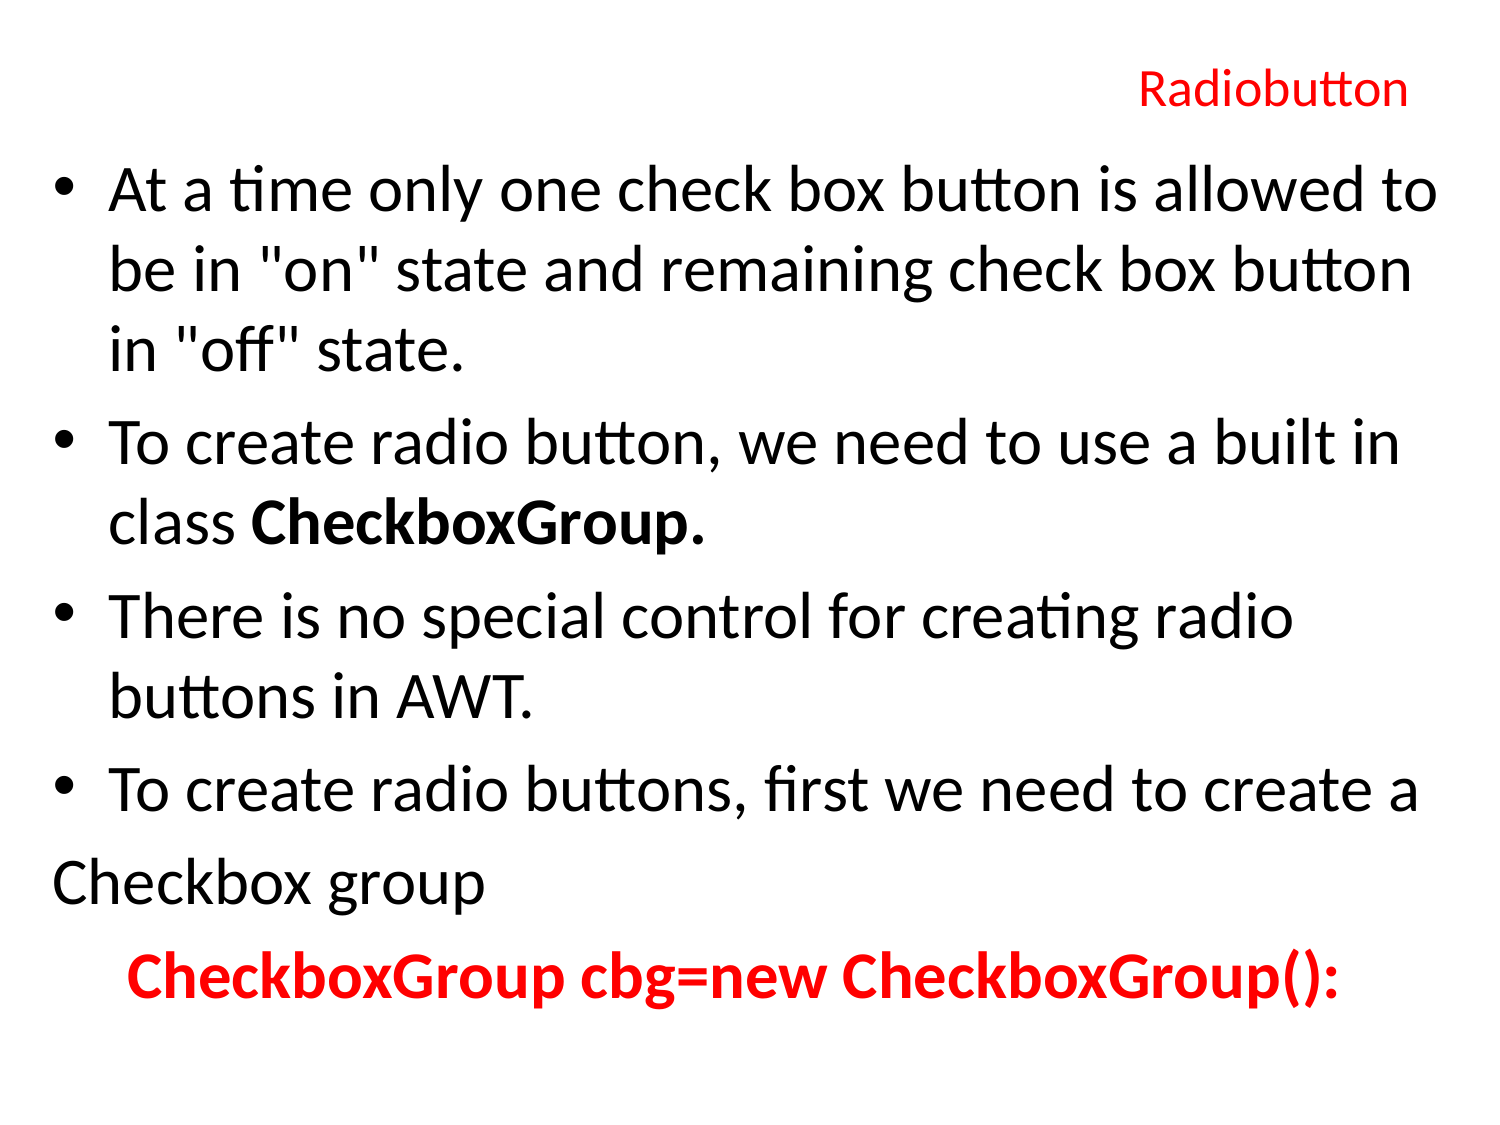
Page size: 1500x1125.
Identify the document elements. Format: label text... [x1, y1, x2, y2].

title Radiobutton [75, 45, 1425, 125]
list At a time only one check box button is allowed to be in "on" state and remaining check box button in "off" state. To create radio button, we need to use a built in class CheckboxGroup. There is no special control for creating radio buttons in AWT. To create radio buttons, first we need to create a Checkbox group CheckboxGroup cbg=new CheckboxGroup(): [37, 137, 1463, 1088]
